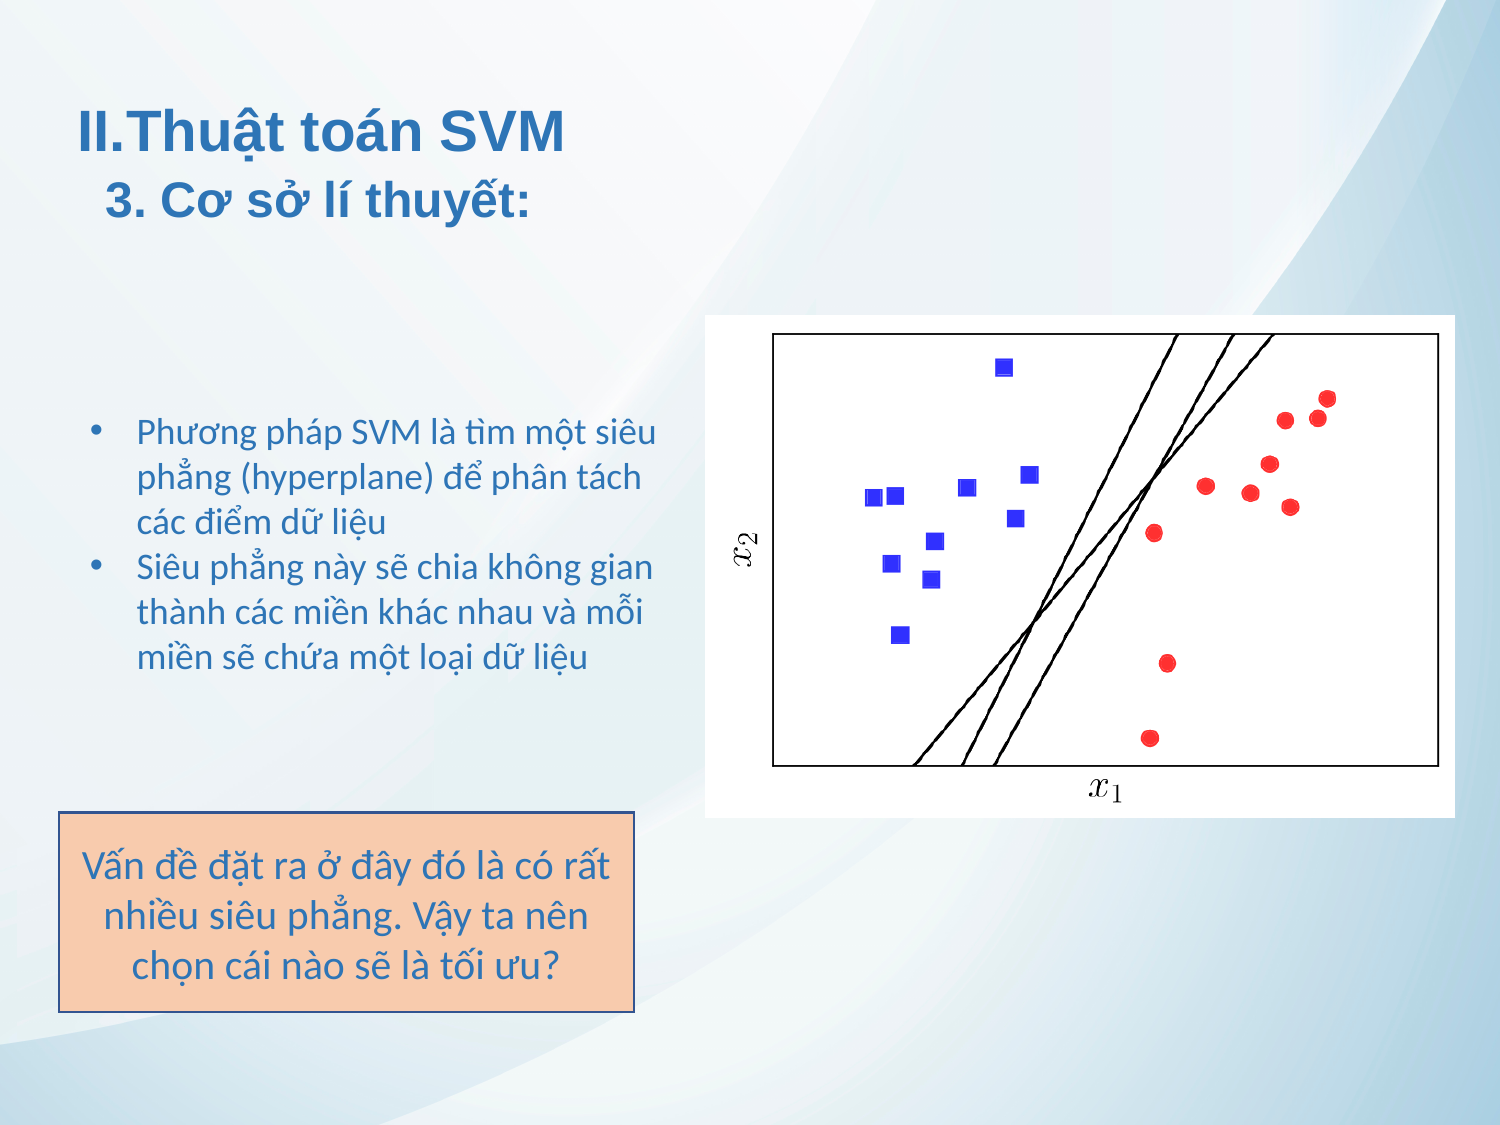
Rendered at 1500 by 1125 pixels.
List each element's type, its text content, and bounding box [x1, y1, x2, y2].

text_box II.Thuật toán SVM 3. Cơ sở lí thuyết: [62, 37, 1413, 263]
text_box Phương pháp SVM là tìm một siêu phẳng (hyperplane) để phân tách các điểm dữ liệu Siêu phẳng này sẽ chia không gian thành các miền khác nhau và mỗi miền sẽ chứa một loại dữ liệu [74, 399, 675, 730]
picture [0, 0, 1500, 1125]
text_box Vấn đề đặt ra ở đây đó là có rất nhiều siêu phẳng. Vậy ta nên chọn cái nào sẽ là tối ưu? [58, 811, 635, 1013]
